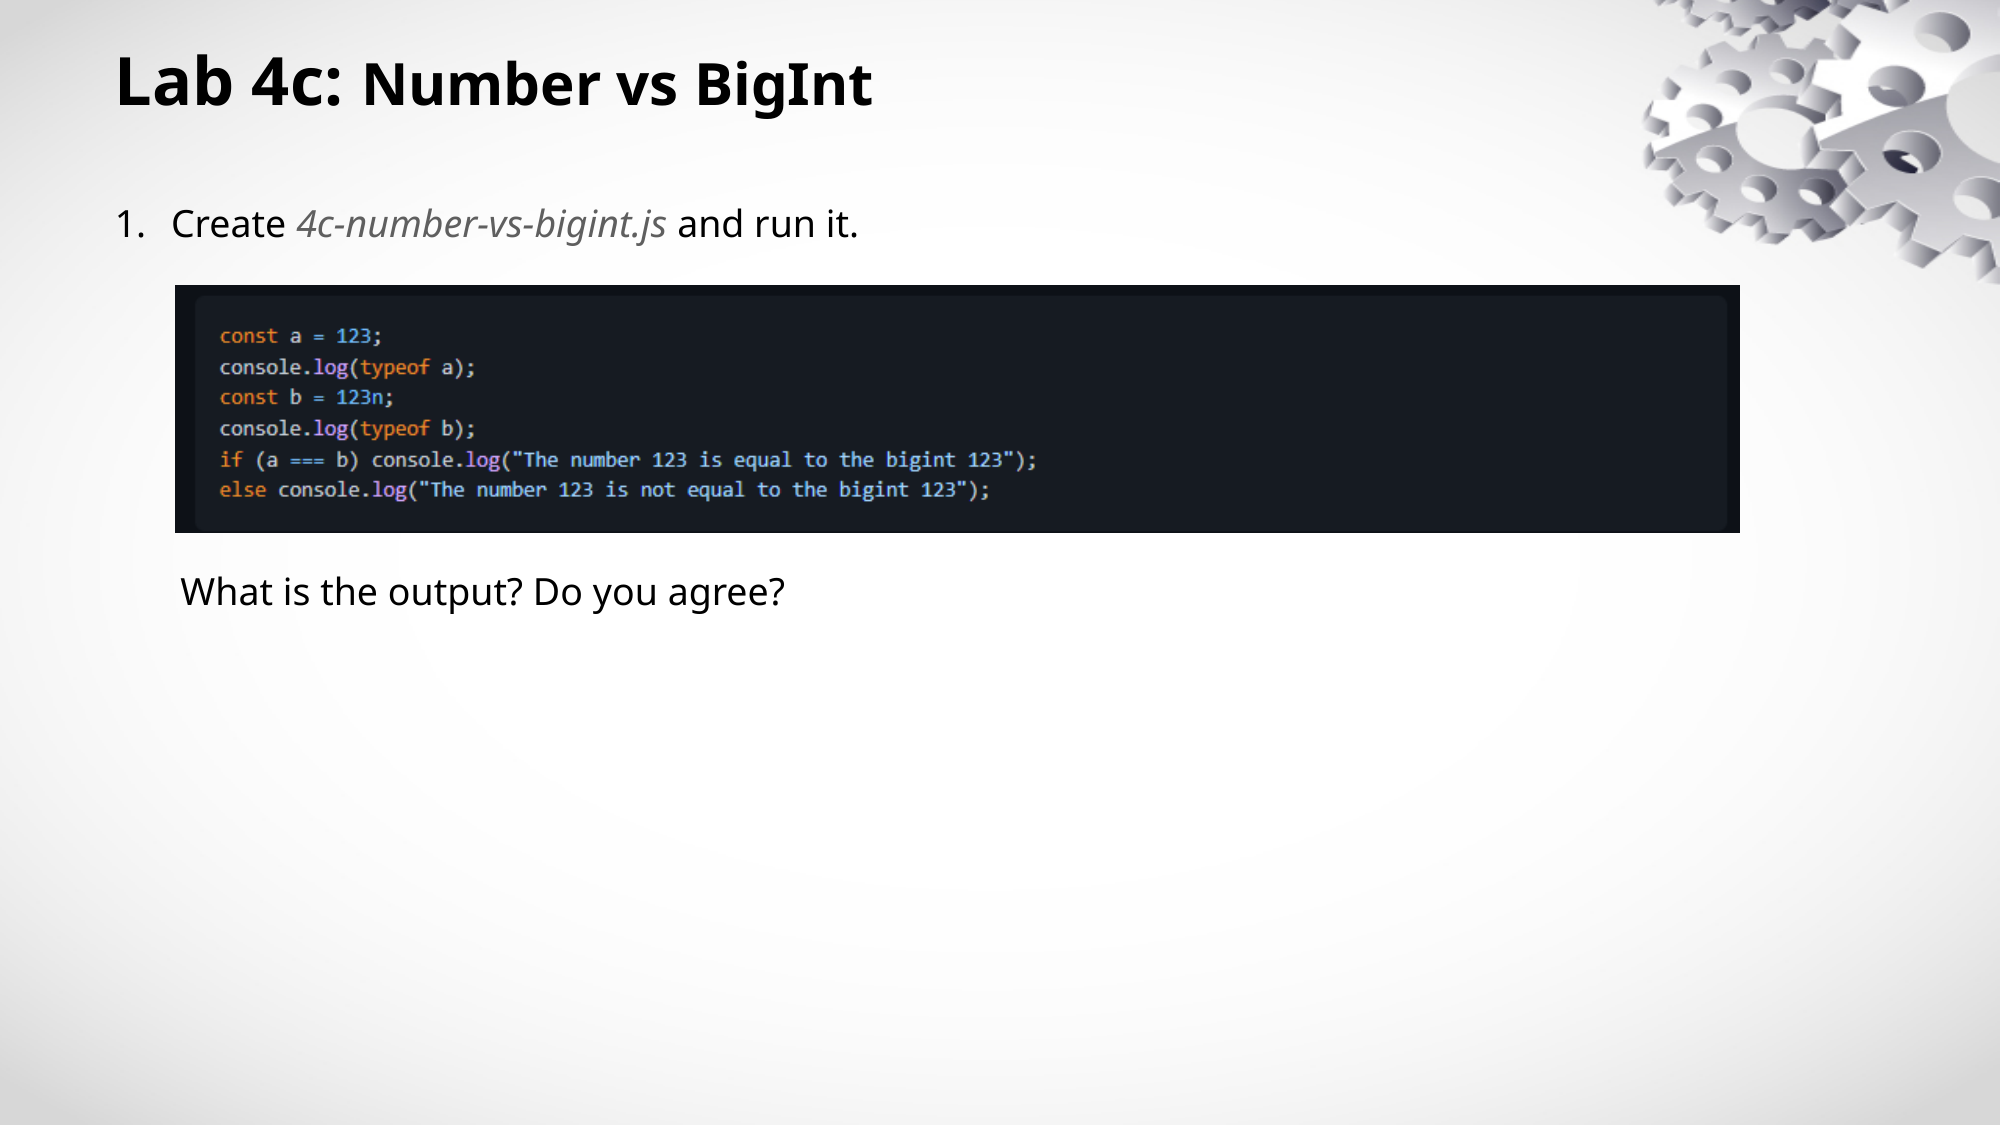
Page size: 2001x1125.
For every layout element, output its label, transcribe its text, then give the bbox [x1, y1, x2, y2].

picture [0, 0, 2000, 1125]
title Lab 4c: Number vs BigInt [99, 30, 1901, 127]
list Create 4c-number-vs-bigint.js and run it. What is the output? Do you agree? [99, 192, 1901, 1006]
